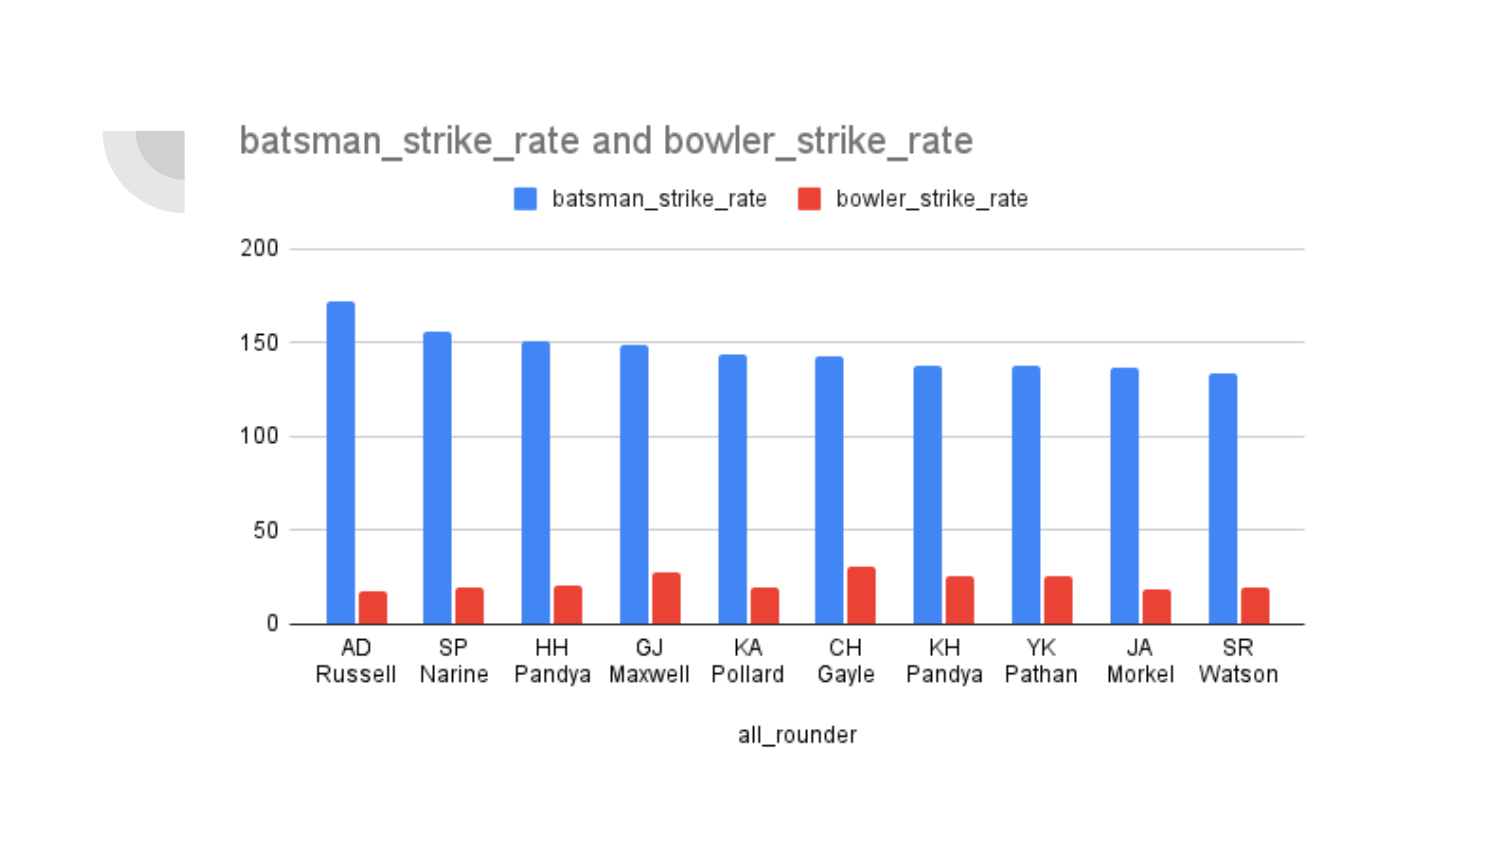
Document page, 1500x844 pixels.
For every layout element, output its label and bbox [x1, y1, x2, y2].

picture [204, 82, 1340, 785]
